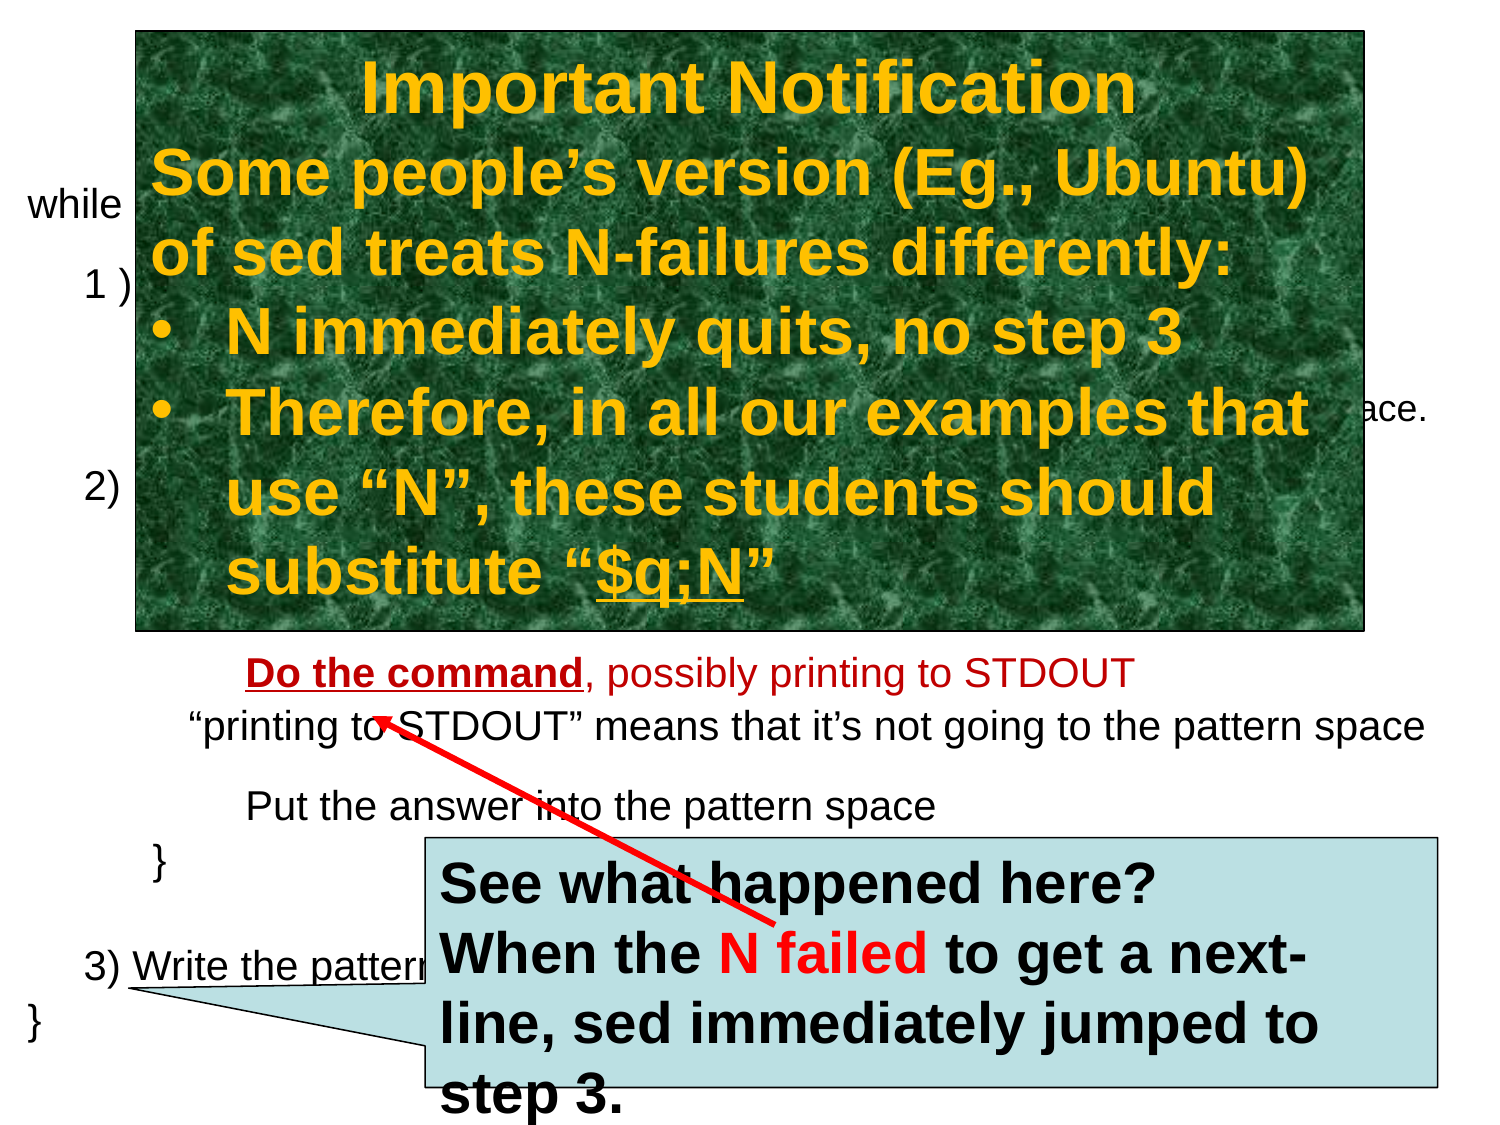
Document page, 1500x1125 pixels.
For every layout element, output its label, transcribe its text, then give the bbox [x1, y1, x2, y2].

text_box Important Notification Some people’s version (Eg., Ubuntu) of sed treats N-failures differently: N immediately quits, no step 3 Therefore, in all our examples that use “N”, these students should substitute “$q;N” [135, 30, 1365, 632]
title How sed Works [74, 0, 1426, 188]
list while (not end of file){ 1 ) Load the pattern space with the next line from STDIN. Pattern Space = a data buffer - the “current text” as it’s being edited “As it’s being edited” means that your substitutions change the pattern space. 2) foreach command within this sed command sequence { Use the pattern space as input to the command Do the command, possibly printing to STDOUT “printing to STDOUT” means that it’s not going to the pattern space Put the answer into the pattern space } 3) Write the pattern space to STDOUT (if the -n flag is not used). } [12, 174, 1476, 1125]
text_box See what happened here? When the N failed to get a next-line, sed immediately jumped to step 3. [128, 837, 1438, 1088]
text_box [371, 715, 776, 926]
